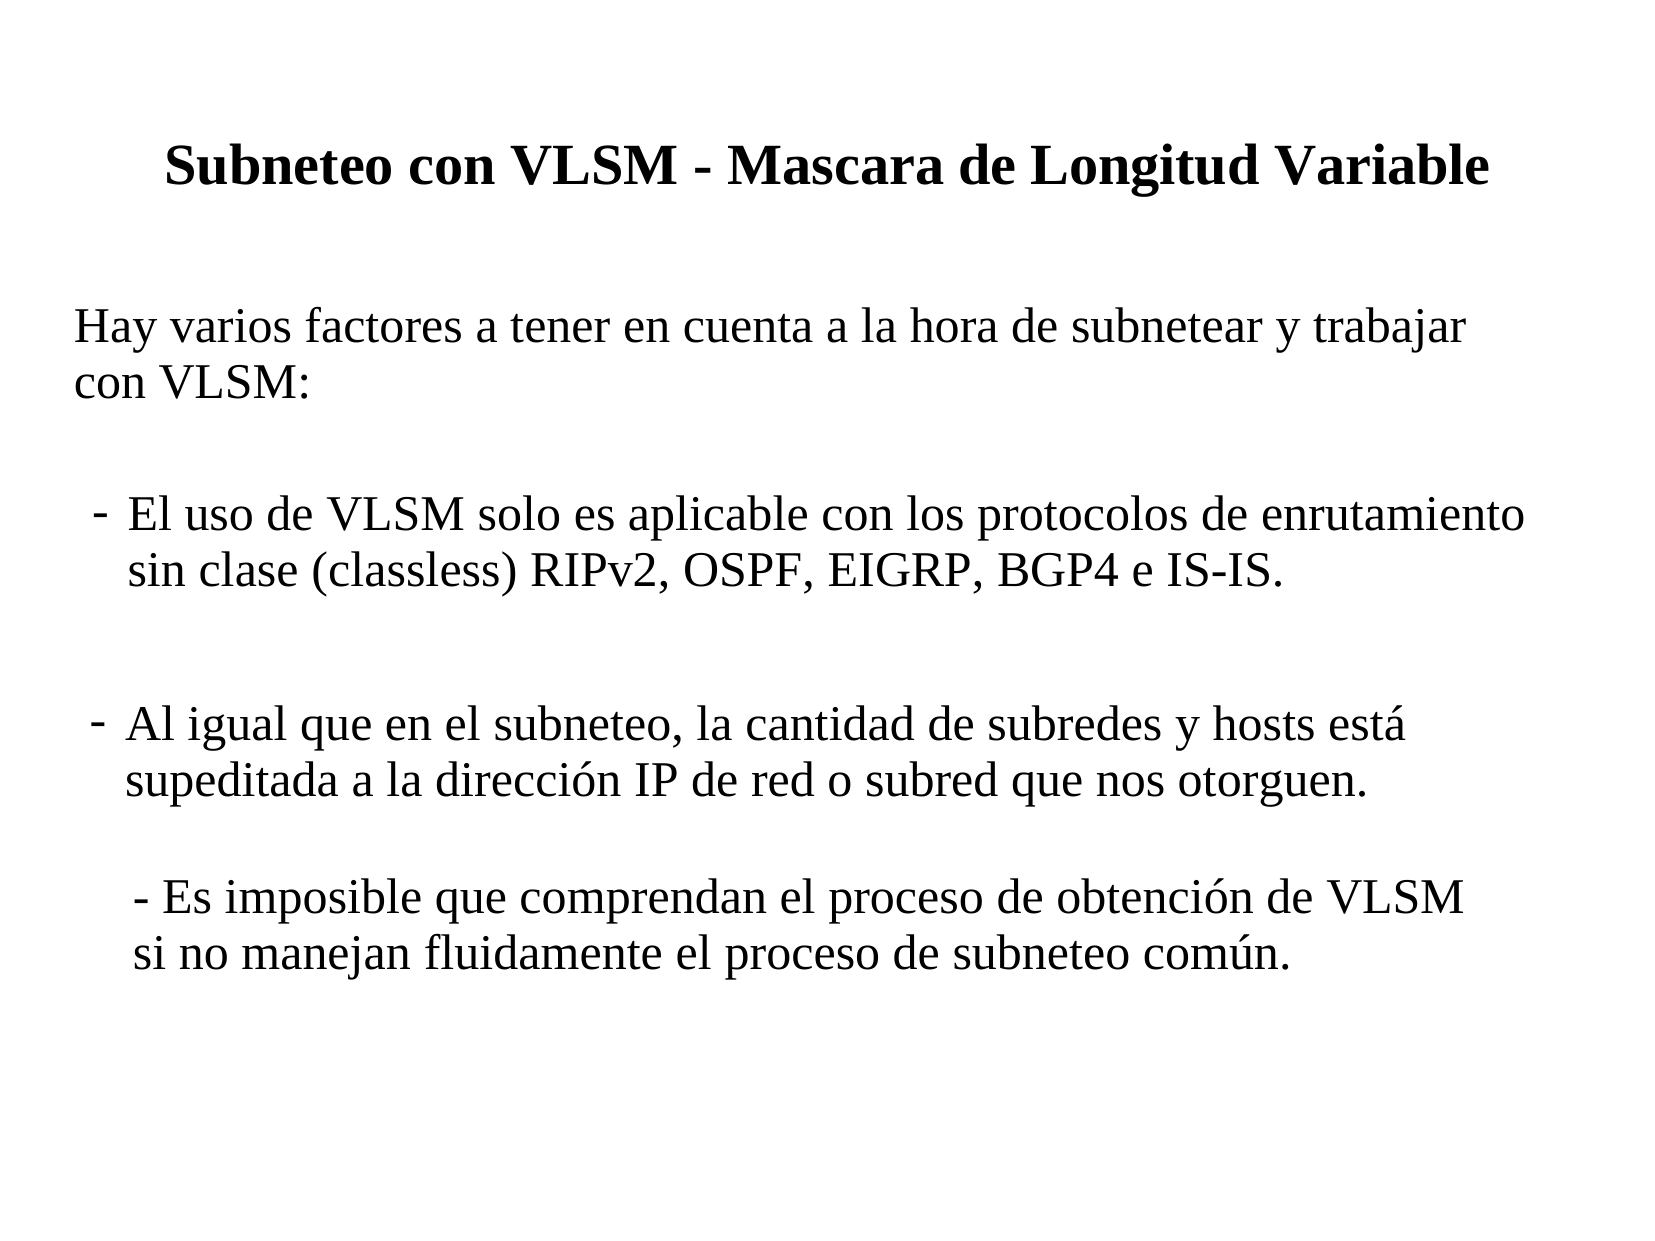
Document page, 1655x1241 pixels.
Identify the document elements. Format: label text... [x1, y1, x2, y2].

text_box Hay varios factores a tener en cuenta a la hora de subnetear y trabajar con VLSM: El uso de VLSM solo es aplicable con los protocolos de enrutamiento sin clase (classless) RIPv2, OSPF, EIGRP, BGP4 e IS-IS. Al igual que en el subneteo, la cantidad de subredes y hosts está supeditada a la dirección IP de red o subred que nos otorguen. - Es imposible que comprendan el proceso de obtención de VLSM si no manejan fluidamente el proceso de subneteo común. [71, 296, 1552, 980]
title Subneteo con VLSM - Mascara de Longitud Variable [162, 125, 1492, 296]
